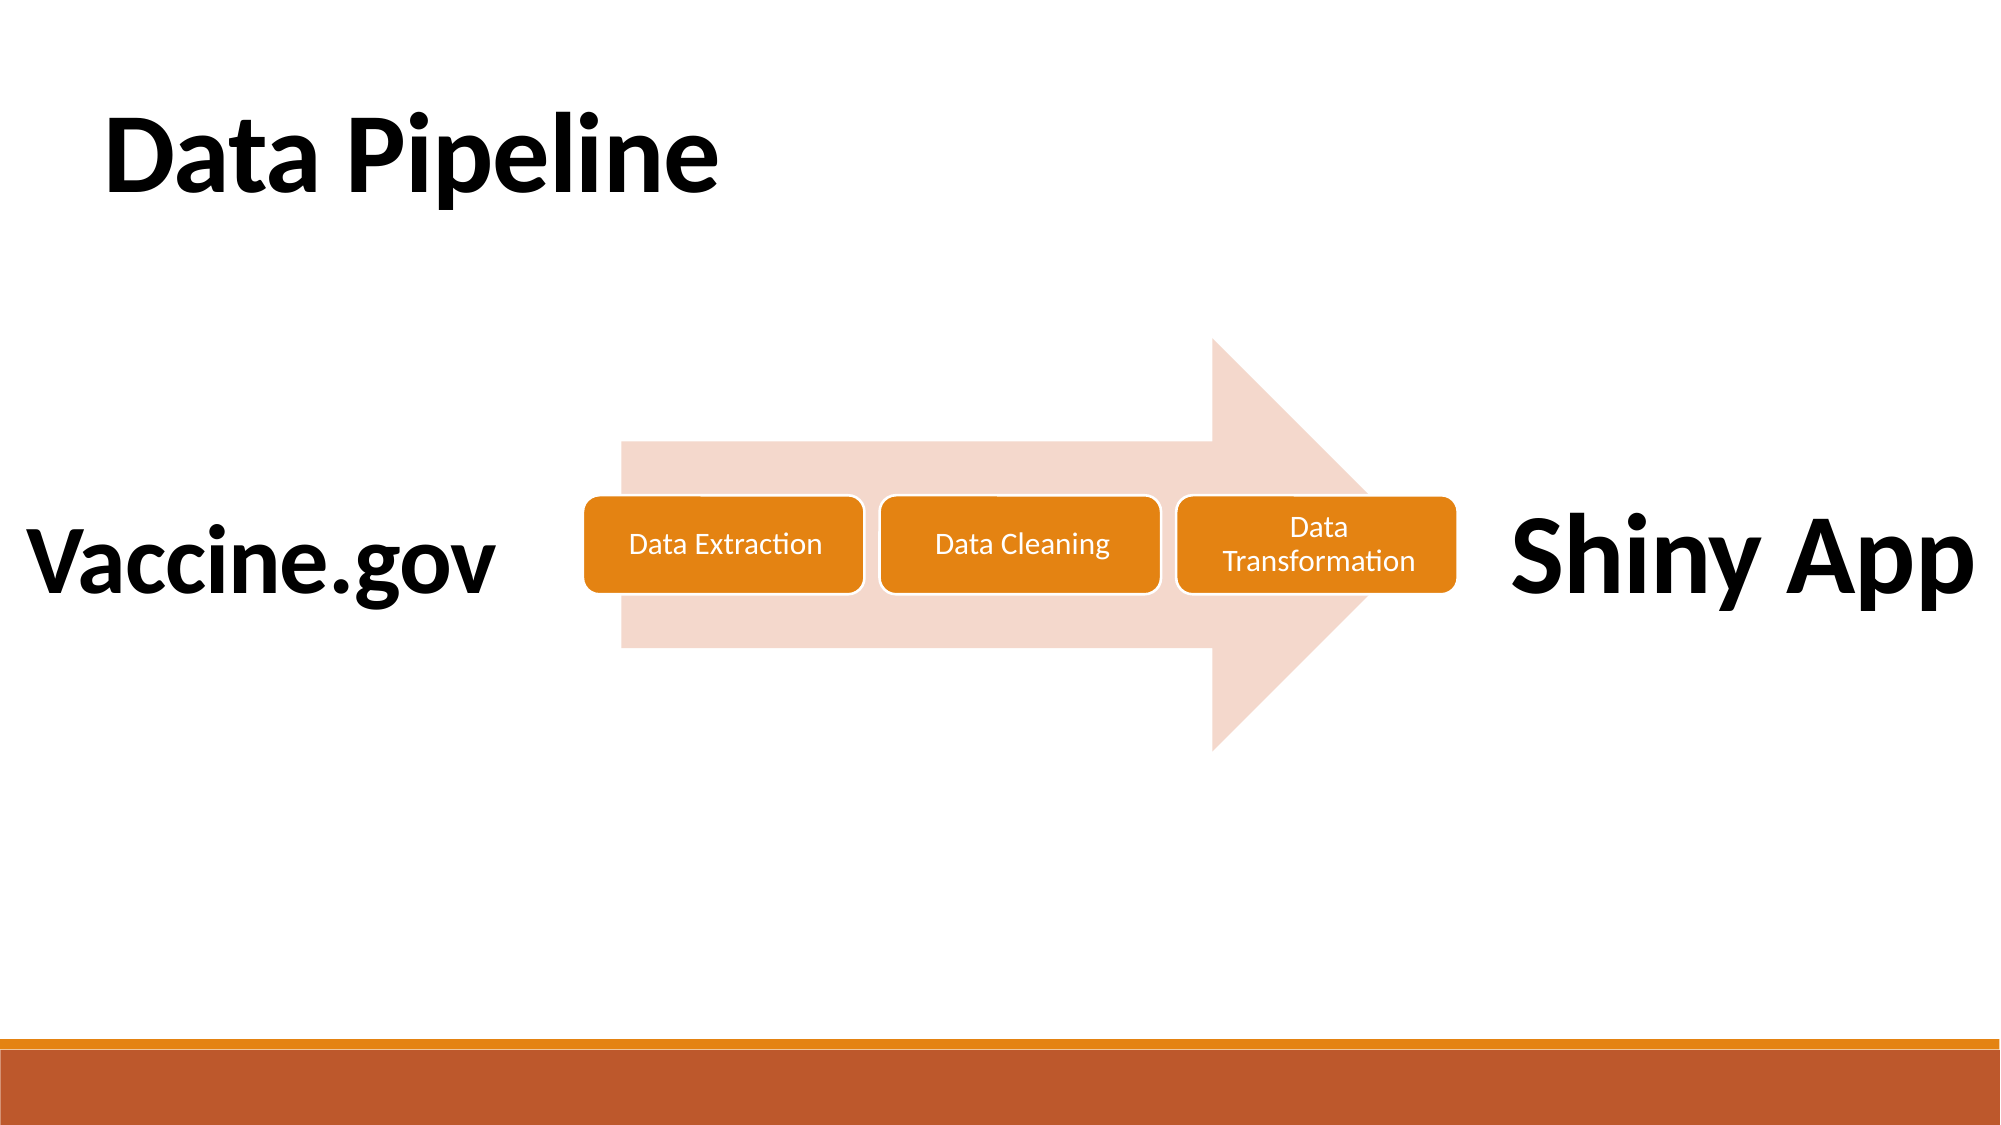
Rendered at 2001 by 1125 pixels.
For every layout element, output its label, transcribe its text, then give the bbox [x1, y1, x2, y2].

text_box Shiny App [1498, 451, 1998, 639]
text_box Data Pipeline [88, 50, 1180, 238]
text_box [550, 337, 1490, 753]
text_box Vaccine.gov [7, 469, 516, 657]
